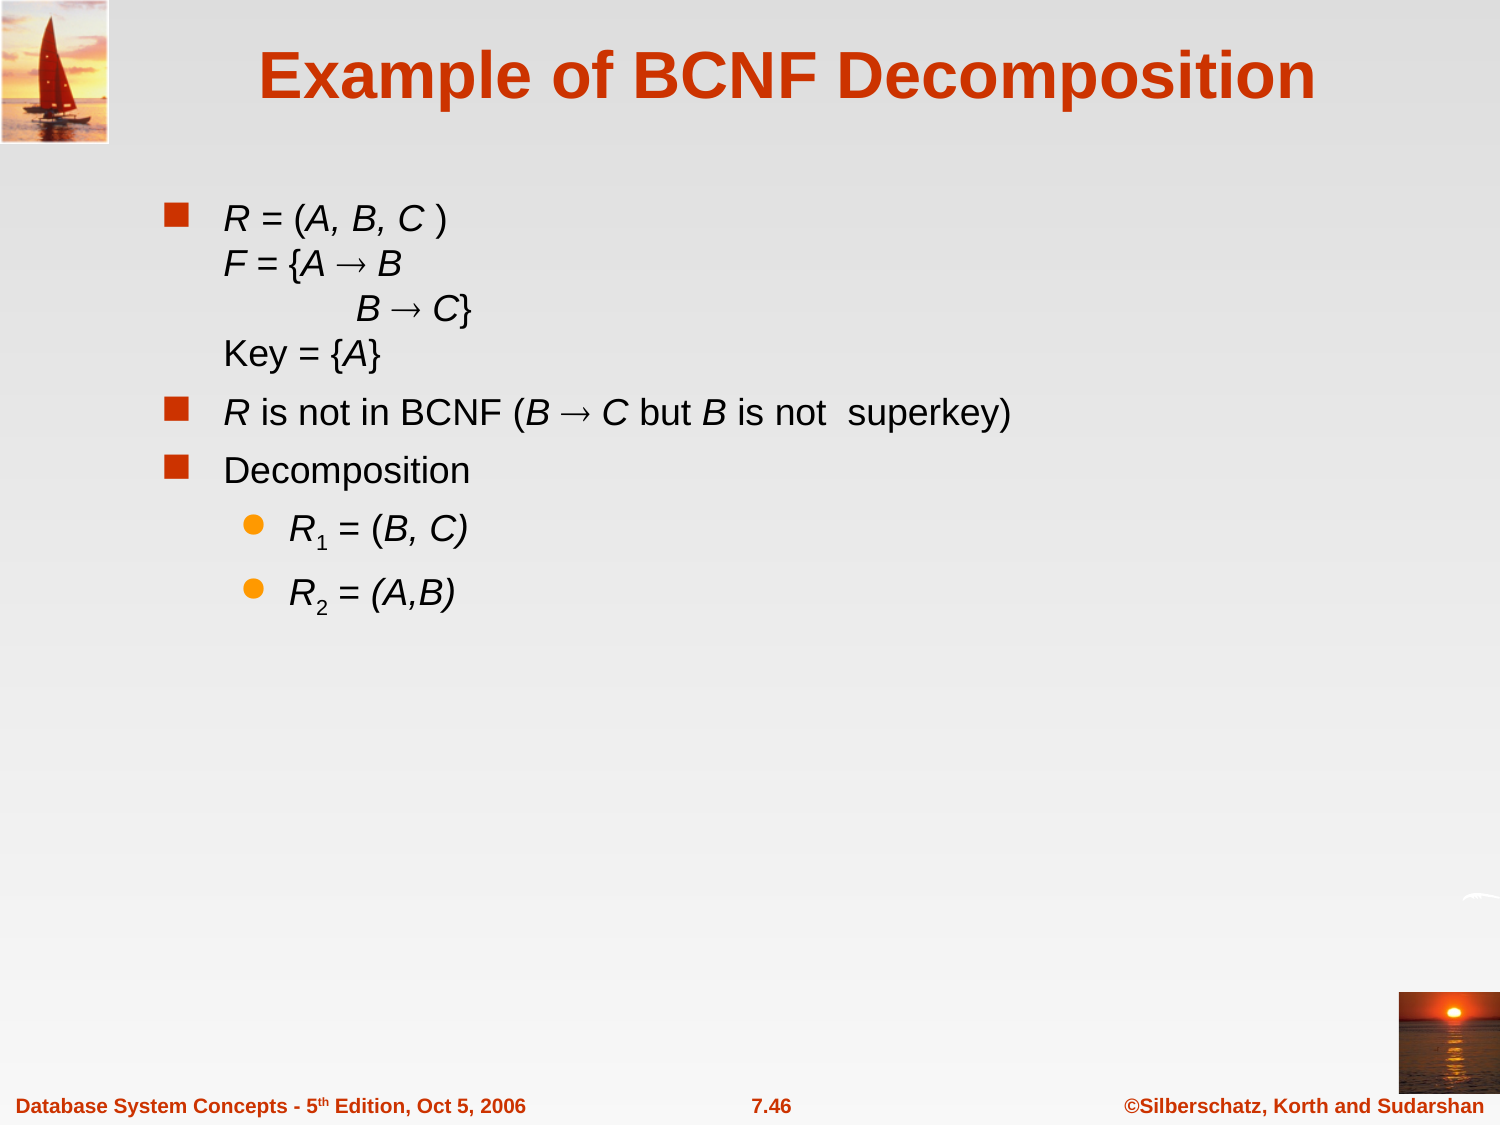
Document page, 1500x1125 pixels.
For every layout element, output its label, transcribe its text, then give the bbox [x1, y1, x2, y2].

title Example of BCNF Decomposition [125, 18, 1452, 120]
list R = (A, B, C ) F = {A  B B  C} Key = {A} R is not in BCNF (B  C but B is not superkey) Decomposition R1 = (B, C) R2 = (A,B) [151, 186, 1193, 885]
picture [0, 0, 109, 144]
picture [1398, 992, 1500, 1094]
